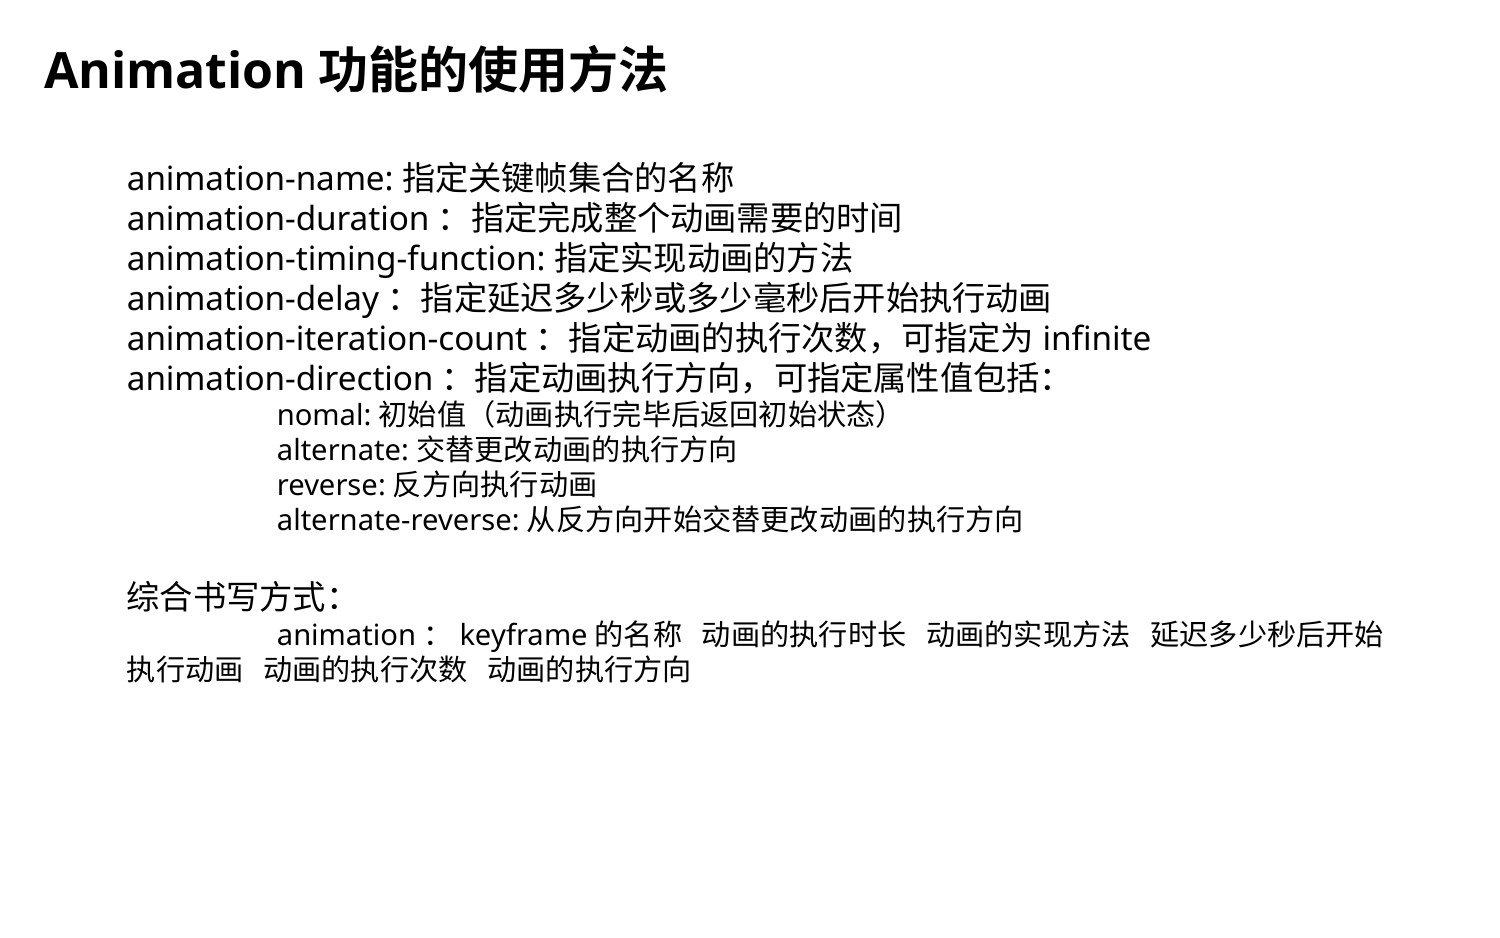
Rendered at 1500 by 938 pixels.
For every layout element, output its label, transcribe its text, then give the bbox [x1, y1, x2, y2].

text_box animation-name:指定关键帧集合的名称 animation-duration：指定完成整个动画需要的时间 animation-timing-function:指定实现动画的方法 animation-delay：指定延迟多少秒或多少毫秒后开始执行动画 animation-iteration-count：指定动画的执行次数，可指定为infinite animation-direction：指定动画执行方向，可指定属性值包括： nomal:初始值（动画执行完毕后返回初始状态） alternate:交替更改动画的执行方向 reverse:反方向执行动画 alternate-reverse:从反方向开始交替更改动画的执行方向 综合书写方式： animation：keyframe的名称 动画的执行时长 动画的实现方法 延迟多少秒后开始执行动画 动画的执行次数 动画的执行方向 [112, 149, 1424, 774]
text_box Animation功能的使用方法 [29, 31, 863, 107]
